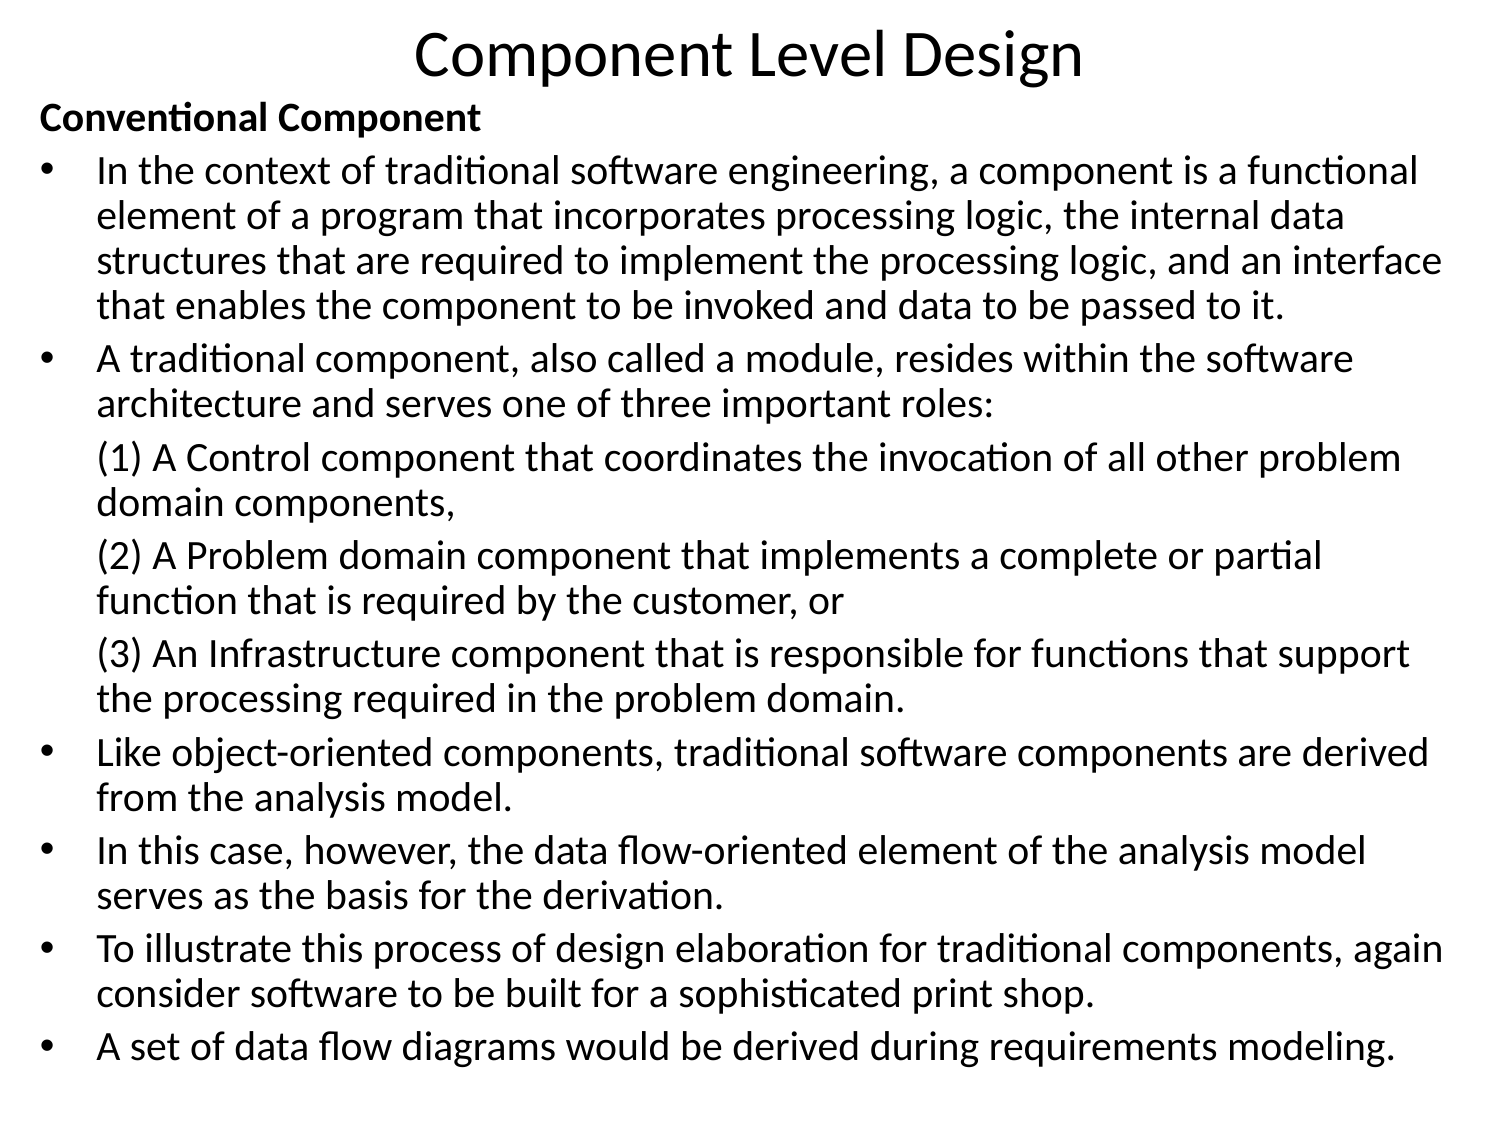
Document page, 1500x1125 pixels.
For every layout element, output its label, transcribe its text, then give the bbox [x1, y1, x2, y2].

list Conventional Component In the context of traditional software engineering, a component is a functional element of a program that incorporates processing logic, the internal data structures that are required to implement the processing logic, and an interface that enables the component to be invoked and data to be passed to it. A traditional component, also called a module, resides within the software architecture and serves one of three important roles: (1) A Control component that coordinates the invocation of all other problem domain components, (2) A Problem domain component that implements a complete or partial function that is required by the customer, or (3) An Infrastructure component that is responsible for functions that support the processing required in the problem domain. Like object-oriented components, traditional software components are derived from the analysis model. In this case, however, the data flow-oriented element of the analysis model serves as the basis for the derivation. To illustrate this process of design elaboration for traditional components, again consider software to be built for a sophisticated print shop. A set of data flow diagrams would be derived during requirements modeling. [24, 87, 1475, 1100]
title Component Level Design [75, 0, 1425, 87]
